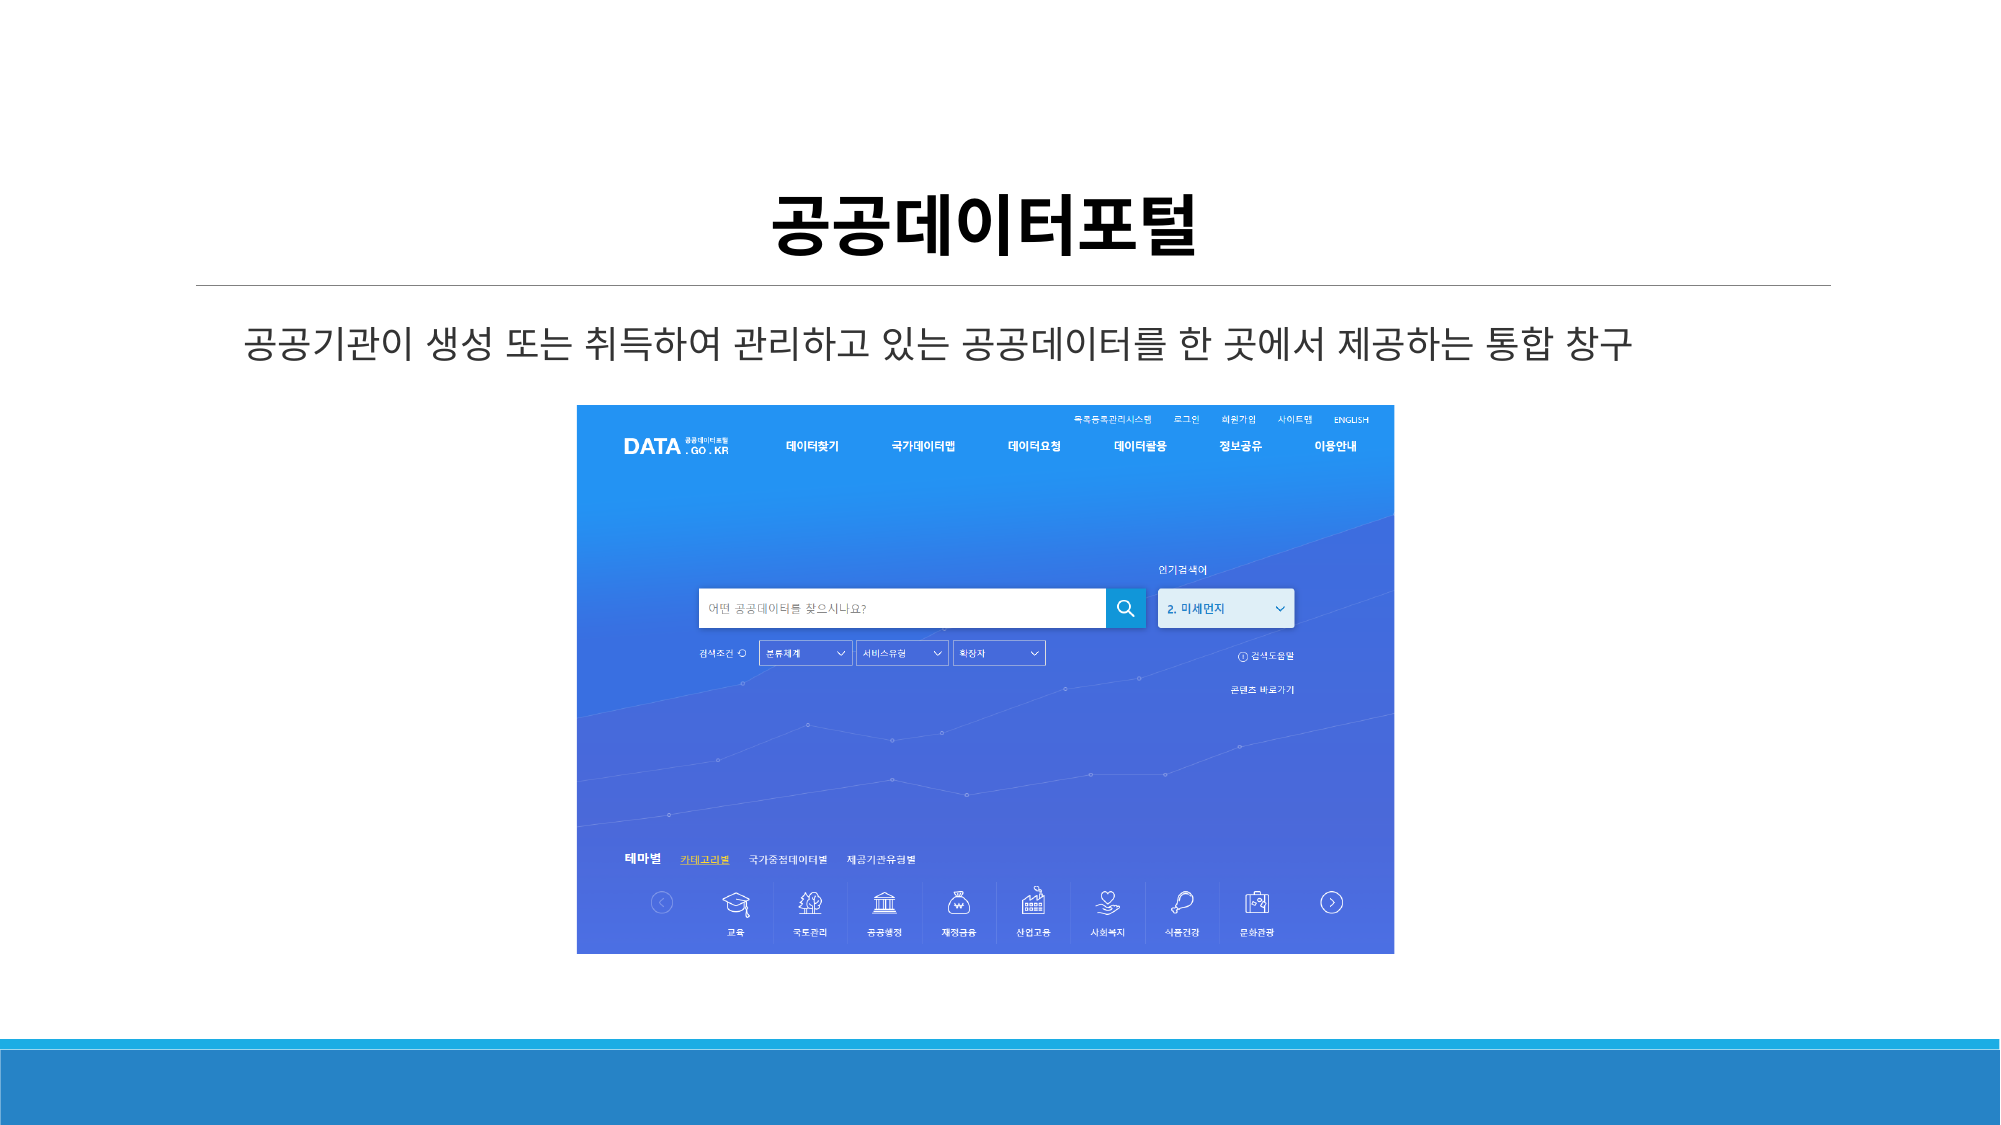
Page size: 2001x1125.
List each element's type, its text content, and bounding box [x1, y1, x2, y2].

text_box 공공데이터포털 [755, 176, 1216, 271]
text_box 공공기관이 생성 또는 취득하여 관리하고 있는 공공데이터를 한 곳에서 제공하는 통합 창구 [228, 314, 1847, 374]
picture [576, 405, 1395, 955]
